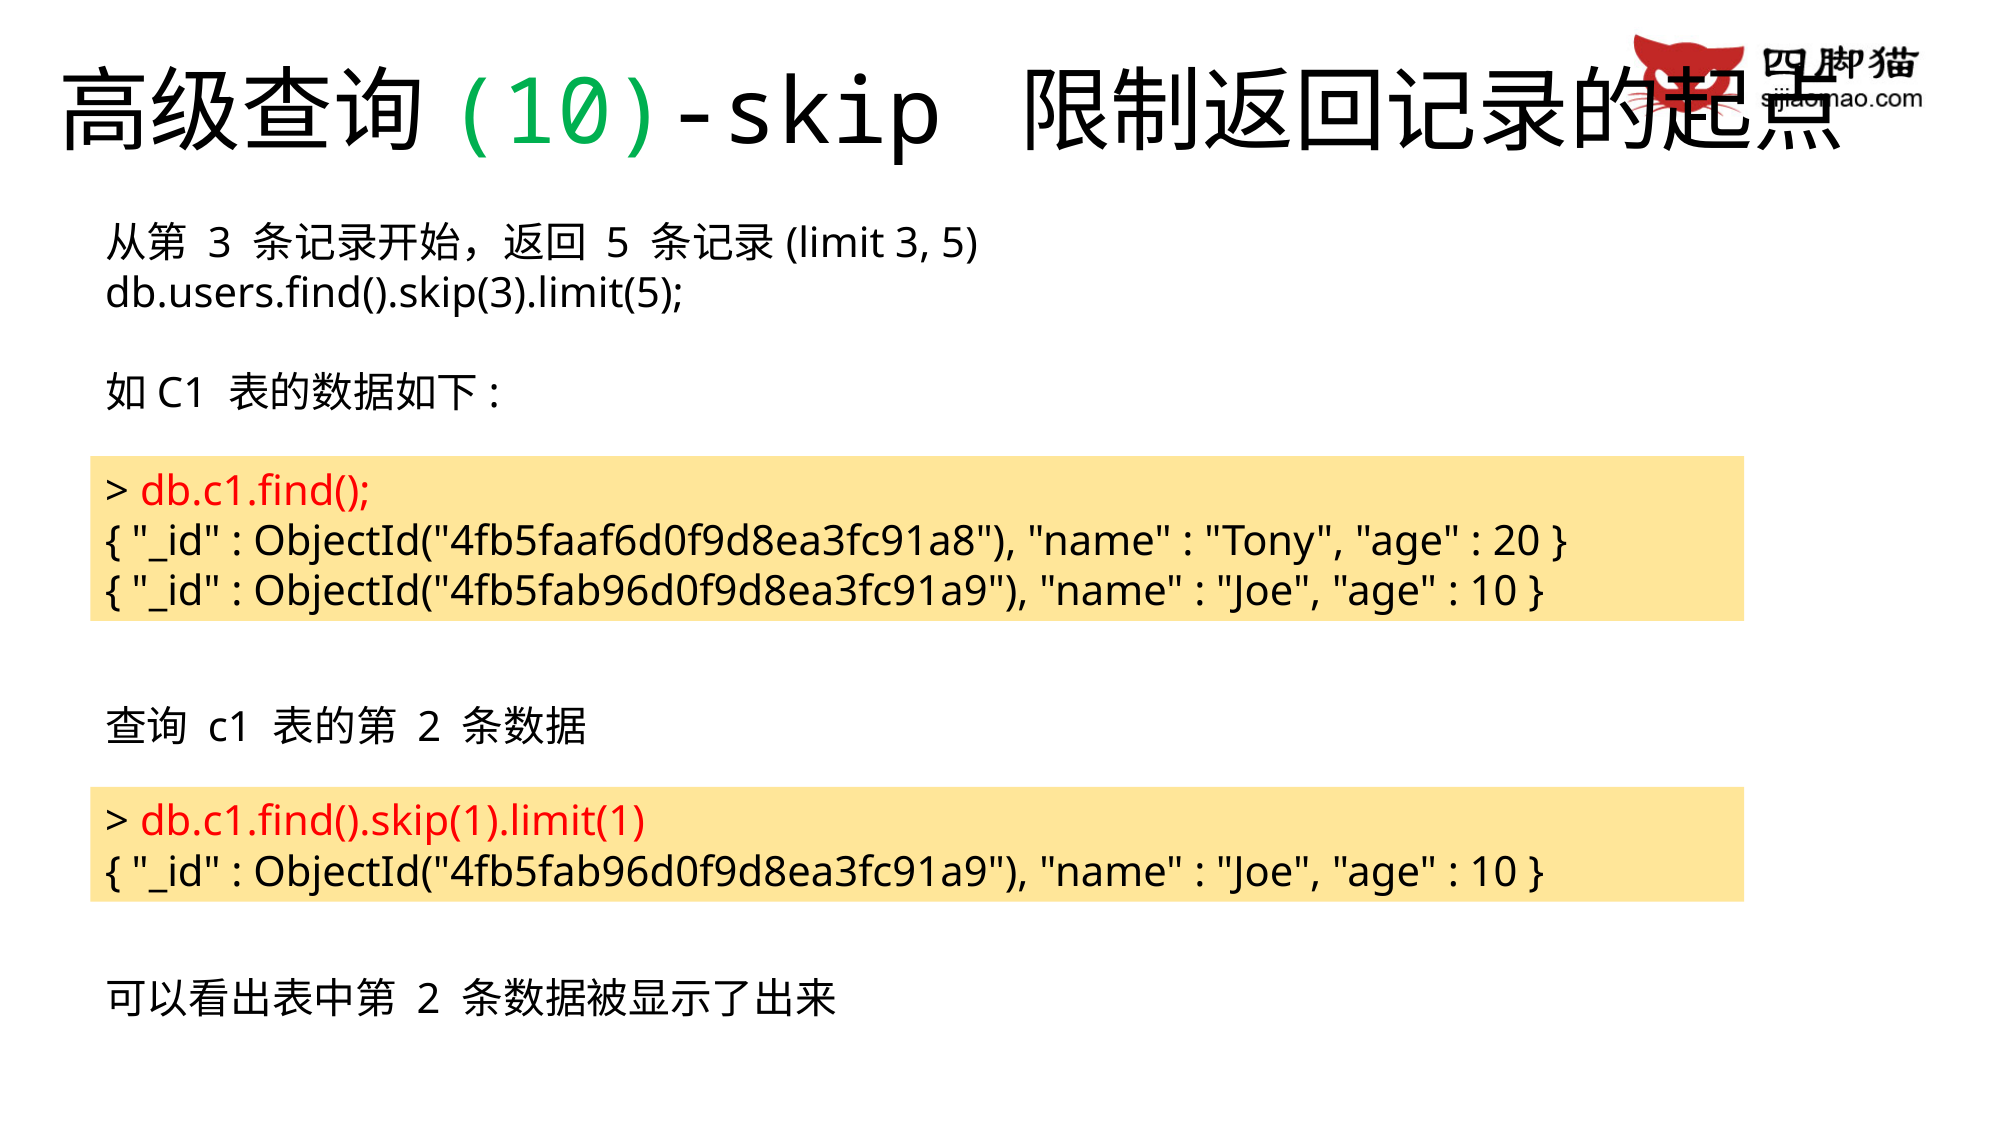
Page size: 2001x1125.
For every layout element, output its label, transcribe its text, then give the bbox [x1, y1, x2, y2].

title 高级查询(10)-skip 限制返回记录的起点 [43, 30, 1910, 197]
text_box > db.c1.find().skip(1).limit(1) { "_id" : ObjectId("4fb5fab96d0f9d8ea3fc91a9"), "name" : "Joe", "age" : 10 } [90, 786, 1745, 902]
text_box > db.c1.find(); { "_id" : ObjectId("4fb5faaf6d0f9d8ea3fc91a8"), "name" : "Tony", "age" : 20 } { "_id" : ObjectId("4fb5fab96d0f9d8ea3fc91a9"), "name" : "Joe", "age" : 10 } [90, 456, 1745, 621]
picture [1626, 27, 1934, 125]
text_box 查询 c1 表的第 2 条数据 [90, 692, 1745, 758]
text_box 从第 3 条记录开始，返回 5 条记录(limit 3, 5) db.users.find().skip(3).limit(5); 如C1 表的数据如下: [90, 208, 1745, 423]
text_box 可以看出表中第 2 条数据被显示了出来 [90, 964, 1745, 1029]
